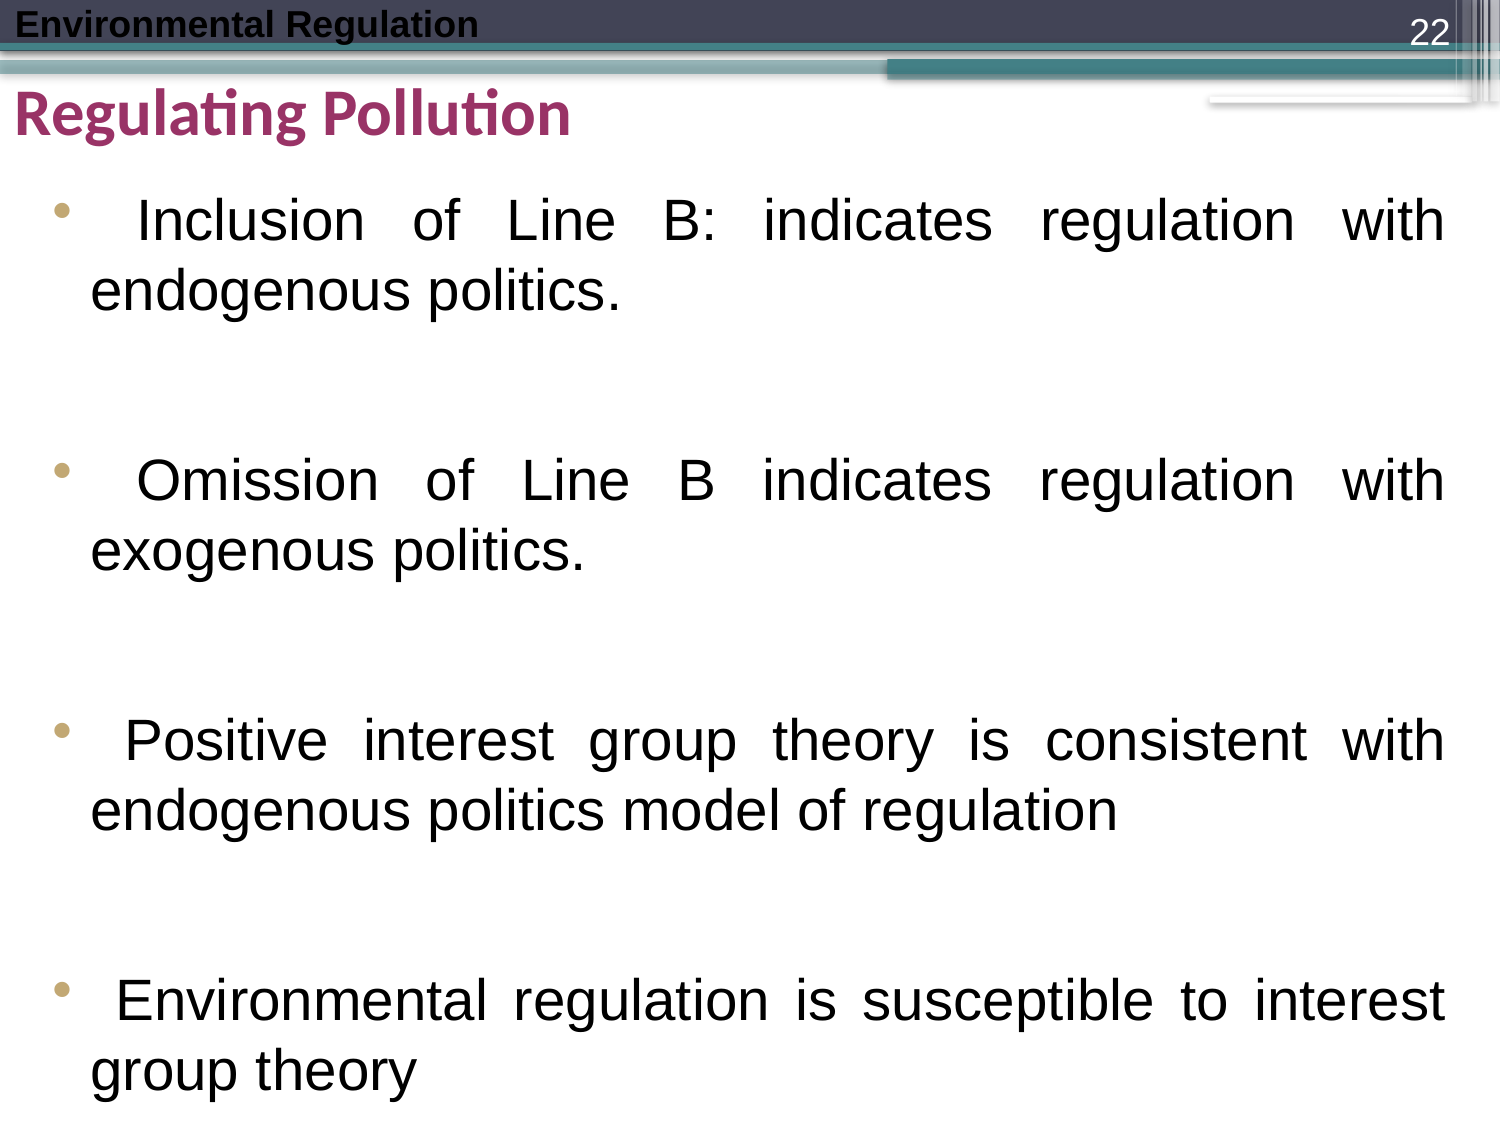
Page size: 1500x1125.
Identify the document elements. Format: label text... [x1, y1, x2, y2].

slide_number 22 [1340, 0, 1466, 61]
text_box Regulating Pollution [0, 65, 1063, 153]
text_box Inclusion of Line B: indicates regulation with endogenous politics. Omission of Line B indicates regulation with exogenous politics. Positive interest group theory is consistent with endogenous politics model of regulation Environmental regulation is susceptible to interest group theory [37, 174, 1463, 1125]
